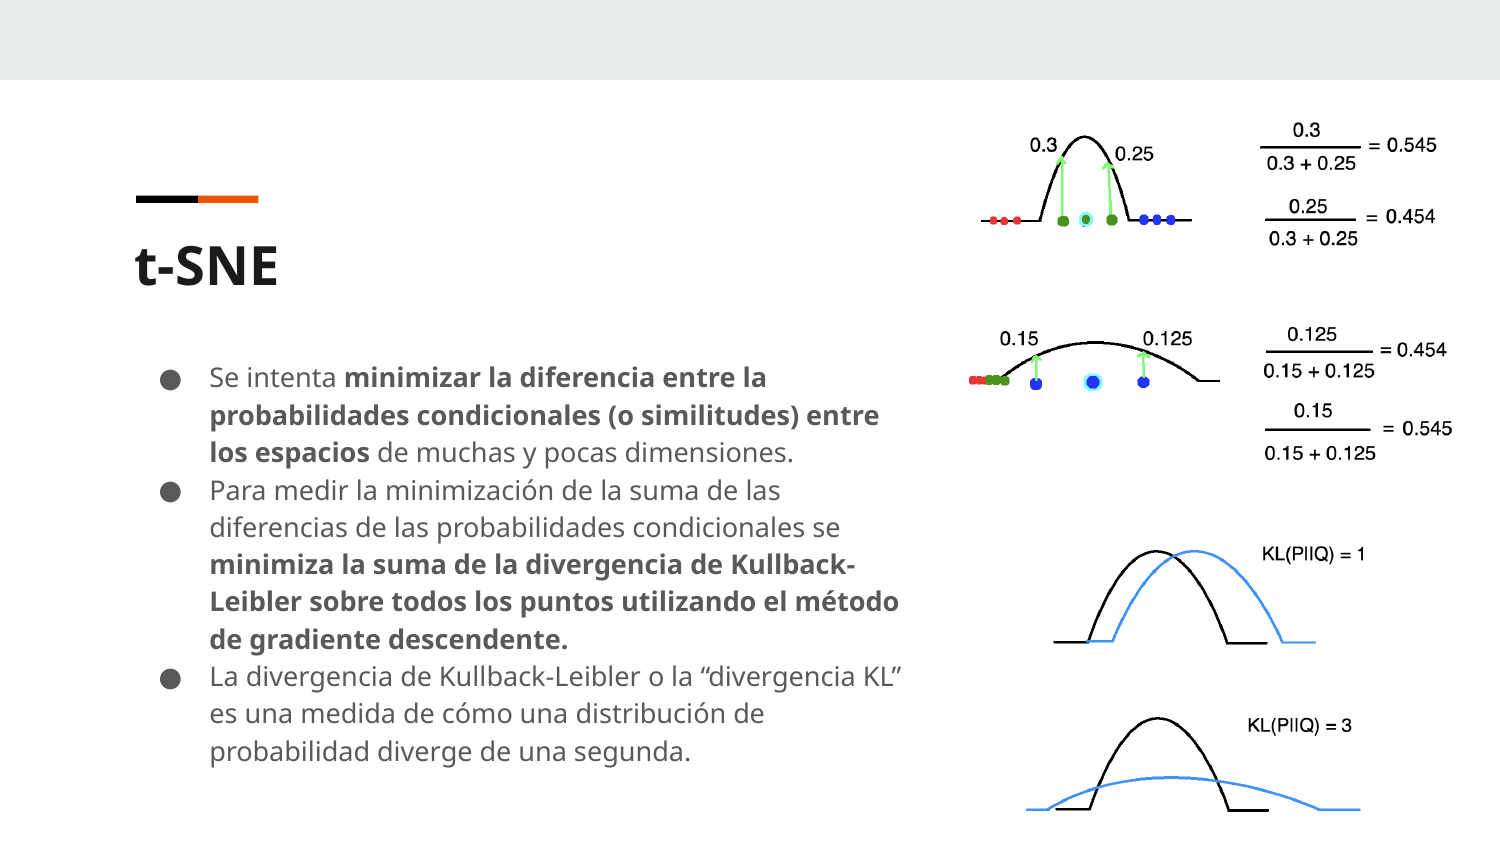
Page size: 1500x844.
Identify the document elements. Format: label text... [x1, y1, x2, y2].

text_box t-SNE [119, 216, 926, 304]
picture [1021, 506, 1411, 844]
text_box Se intenta minimizar la diferencia entre la probabilidades condicionales (o similitudes) entre los espacios de muchas y pocas dimensiones. Para medir la minimización de la suma de las diferencias de las probabilidades condicionales se minimiza la suma de la divergencia de Kullback-Leibler sobre todos los puntos utilizando el método de gradiente descendente. La divergencia de Kullback-Leibler o la “divergencia KL” es una medida de cómo una distribución de probabilidad diverge de una segunda. [119, 340, 932, 712]
picture [931, 83, 1461, 487]
